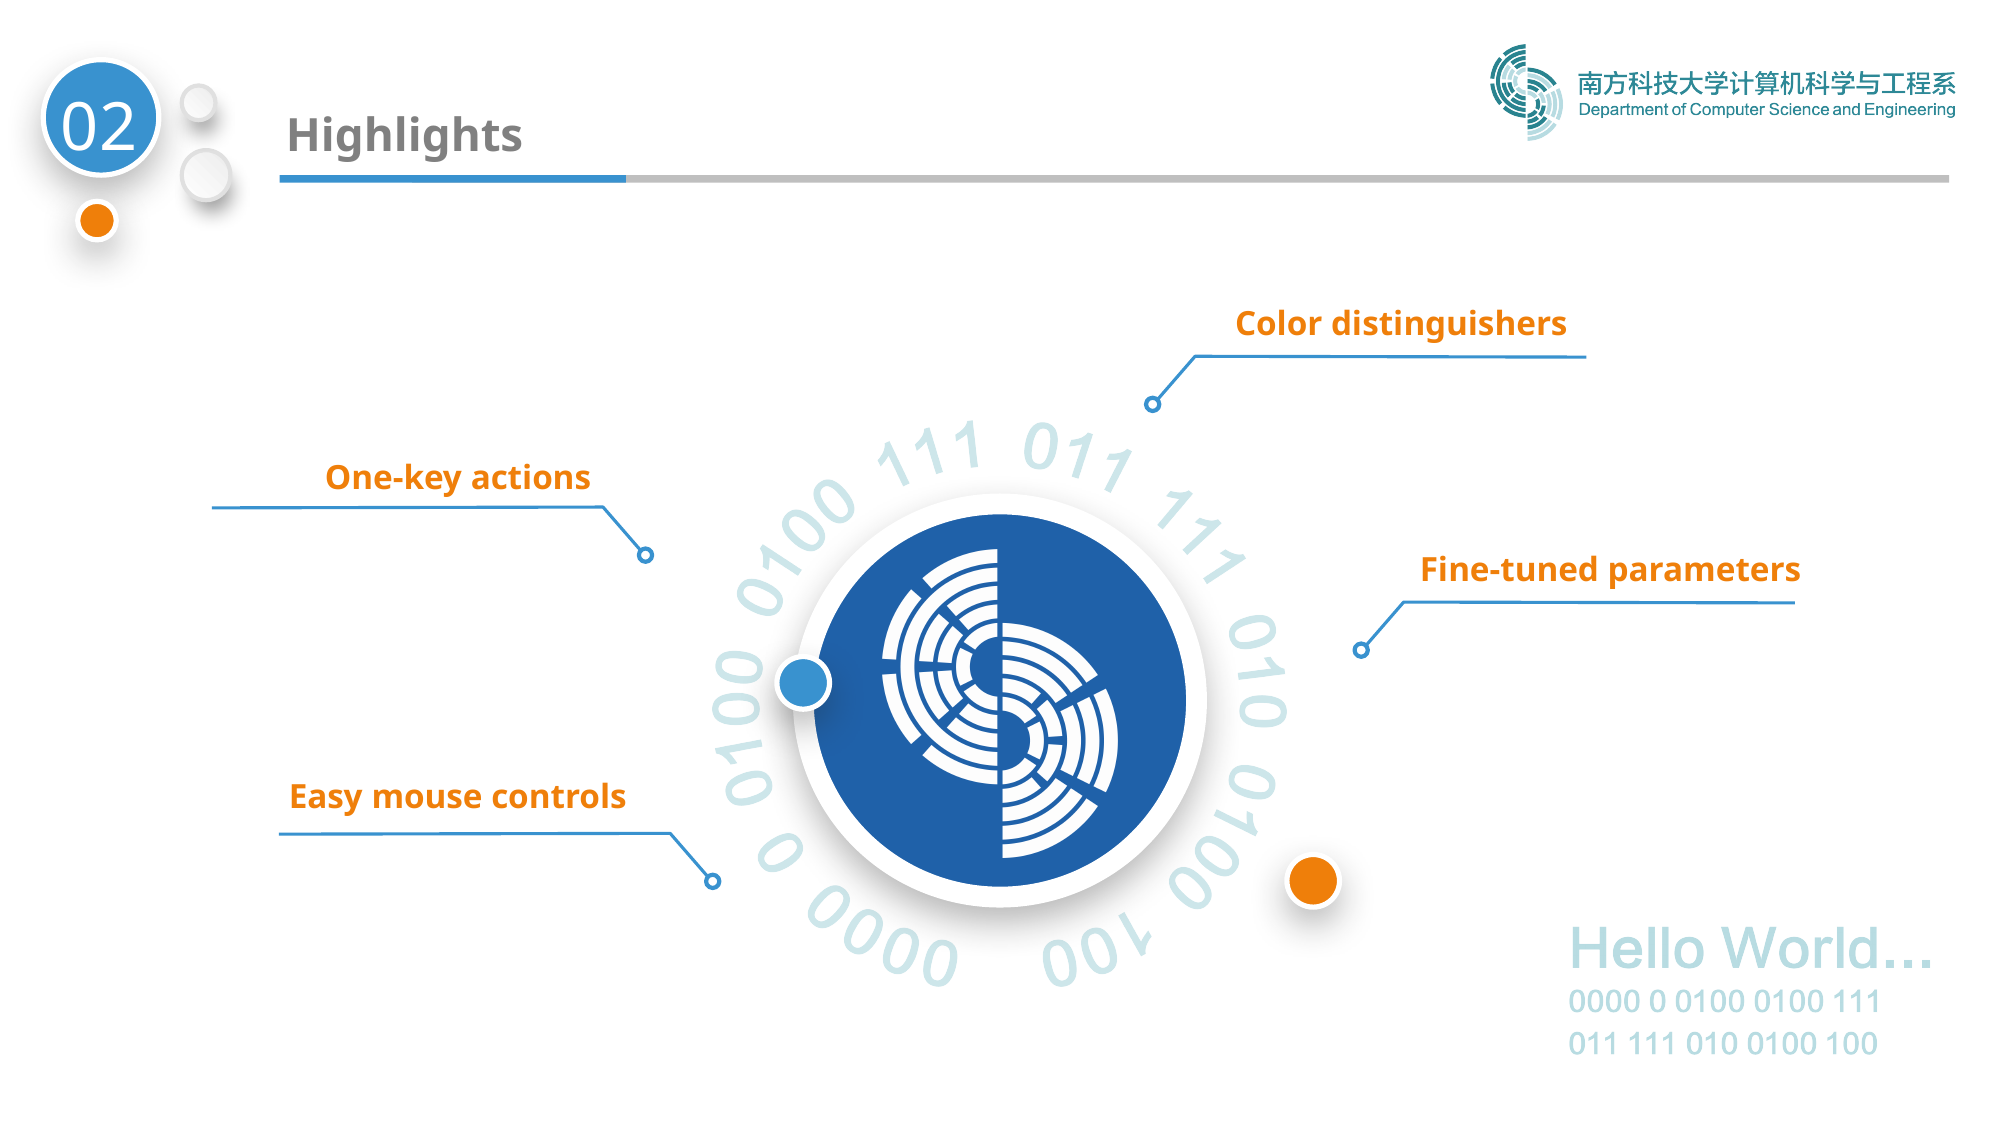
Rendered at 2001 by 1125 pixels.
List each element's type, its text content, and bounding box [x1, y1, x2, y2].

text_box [211, 506, 653, 562]
text_box Highlights [285, 95, 524, 161]
text_box One-key actions [310, 440, 607, 504]
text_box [1145, 356, 1587, 411]
text_box Easy mouse controls [274, 760, 643, 823]
text_box 02 [60, 68, 138, 164]
text_box Color distinguishers [1220, 286, 1583, 350]
picture [1490, 44, 1960, 141]
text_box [1354, 602, 1795, 657]
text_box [278, 833, 720, 888]
text_box Fine-tuned parameters [1405, 533, 1817, 596]
picture [712, 420, 1287, 987]
picture [1568, 921, 1935, 1060]
